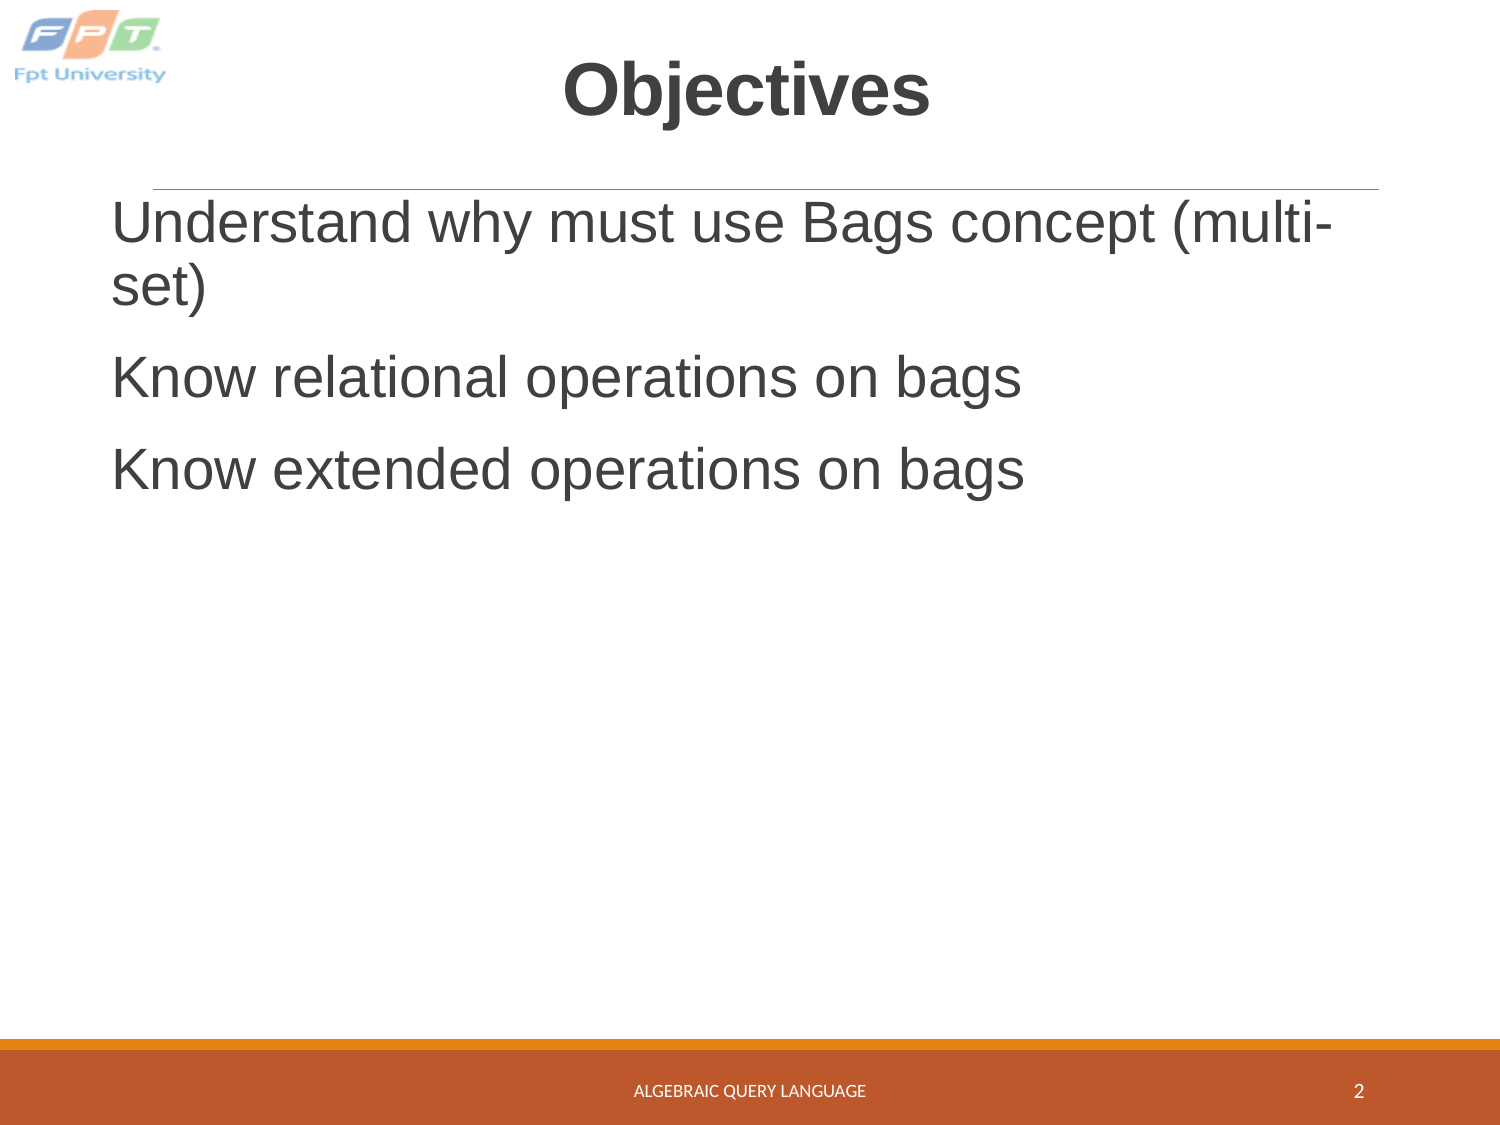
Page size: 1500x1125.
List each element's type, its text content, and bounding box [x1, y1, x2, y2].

footer ALGEBRAIC QUERY LANGUAGE [453, 1059, 1047, 1120]
slide_number 2 [1218, 1059, 1380, 1120]
title Objectives [96, 47, 1399, 185]
list Understand why must use Bags concept (multi-set) Know relational operations on bags Know extended operations on bags [96, 185, 1399, 1017]
table_cell 0 [15, 10, 166, 83]
